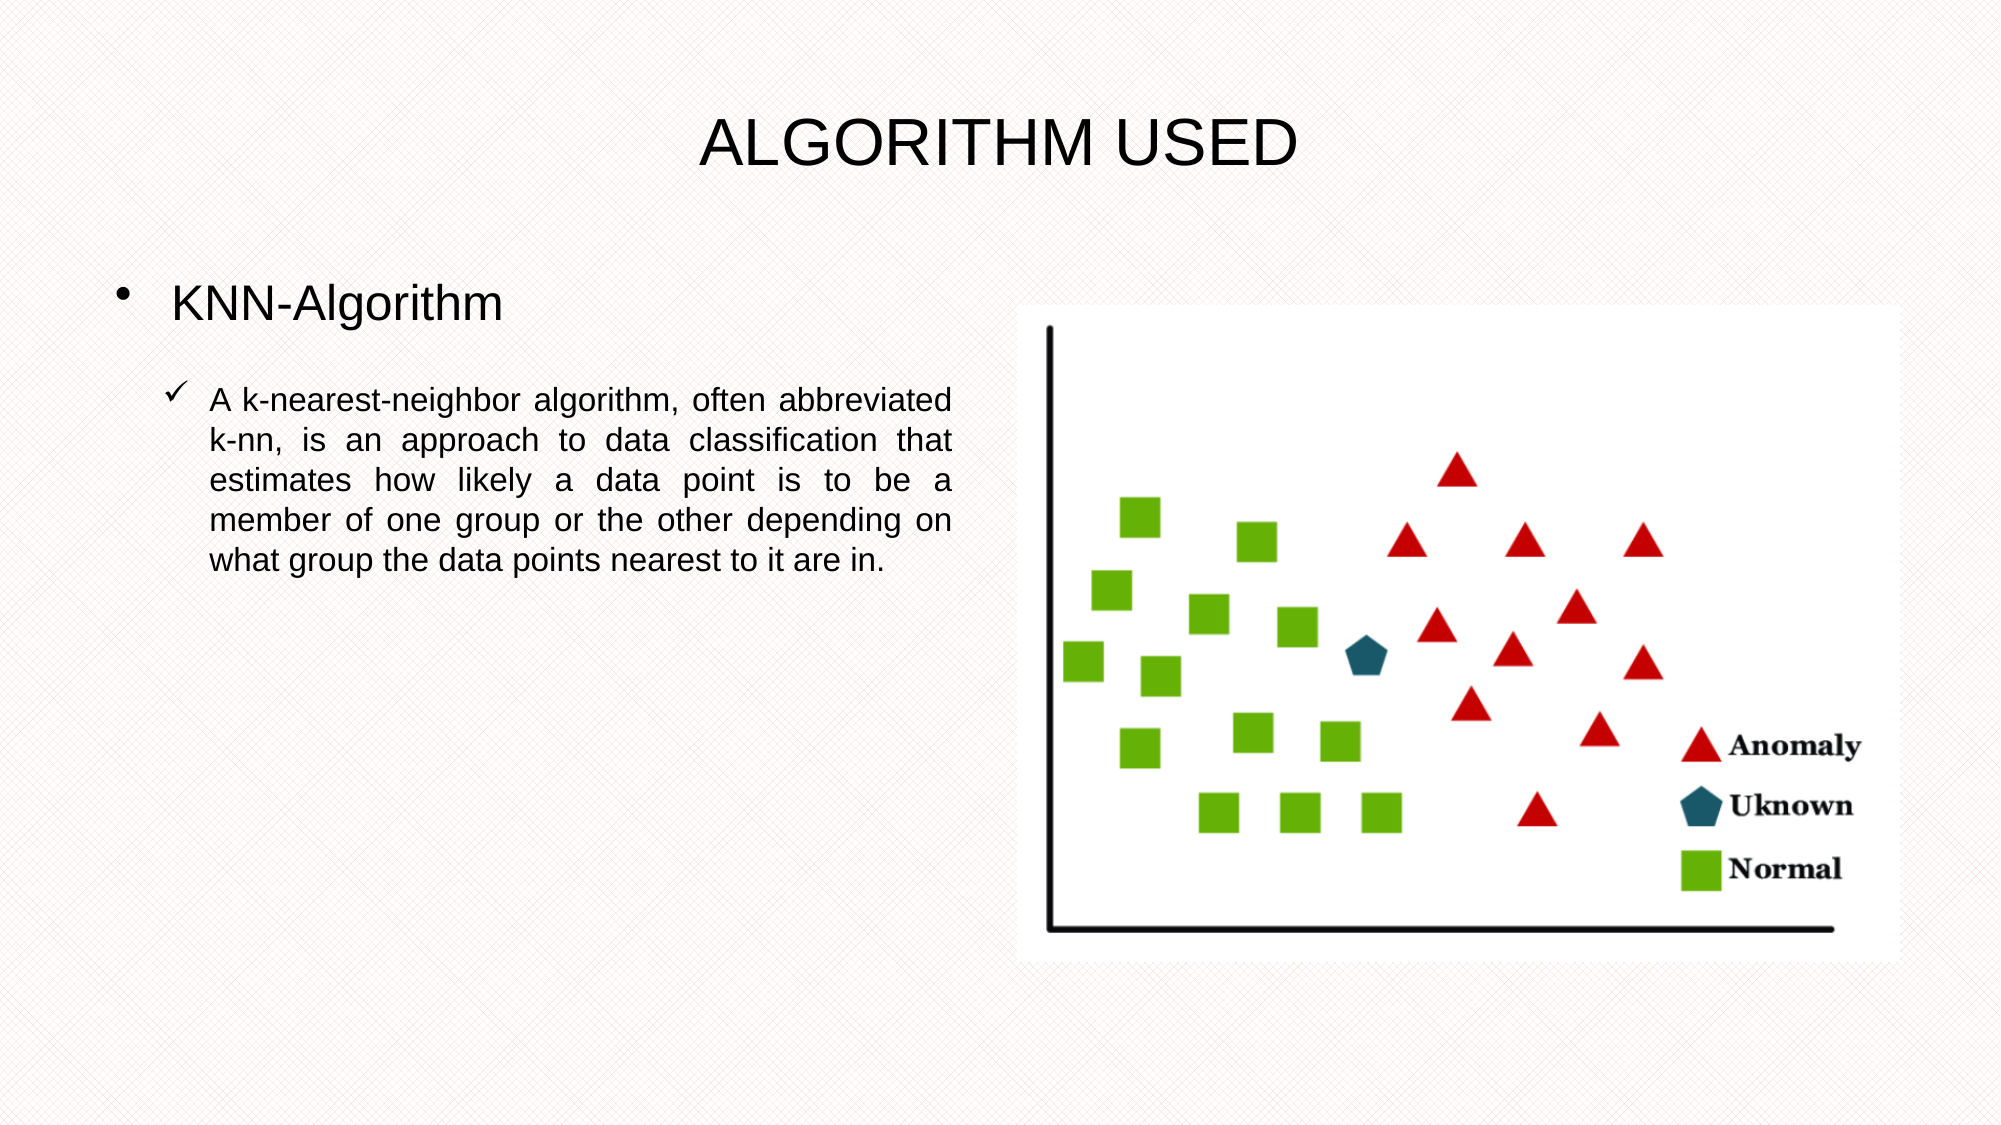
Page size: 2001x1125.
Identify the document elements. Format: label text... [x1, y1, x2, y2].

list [1017, 305, 1900, 962]
list KNN-Algorithm [99, 262, 983, 1006]
title ALGORITHM USED [99, 44, 1901, 233]
text_box A k-nearest-neighbor algorithm, often abbreviated k-nn, is an approach to data classification that estimates how likely a data point is to be a member of one group or the other depending on what group the data points nearest to it are in. [147, 371, 969, 586]
